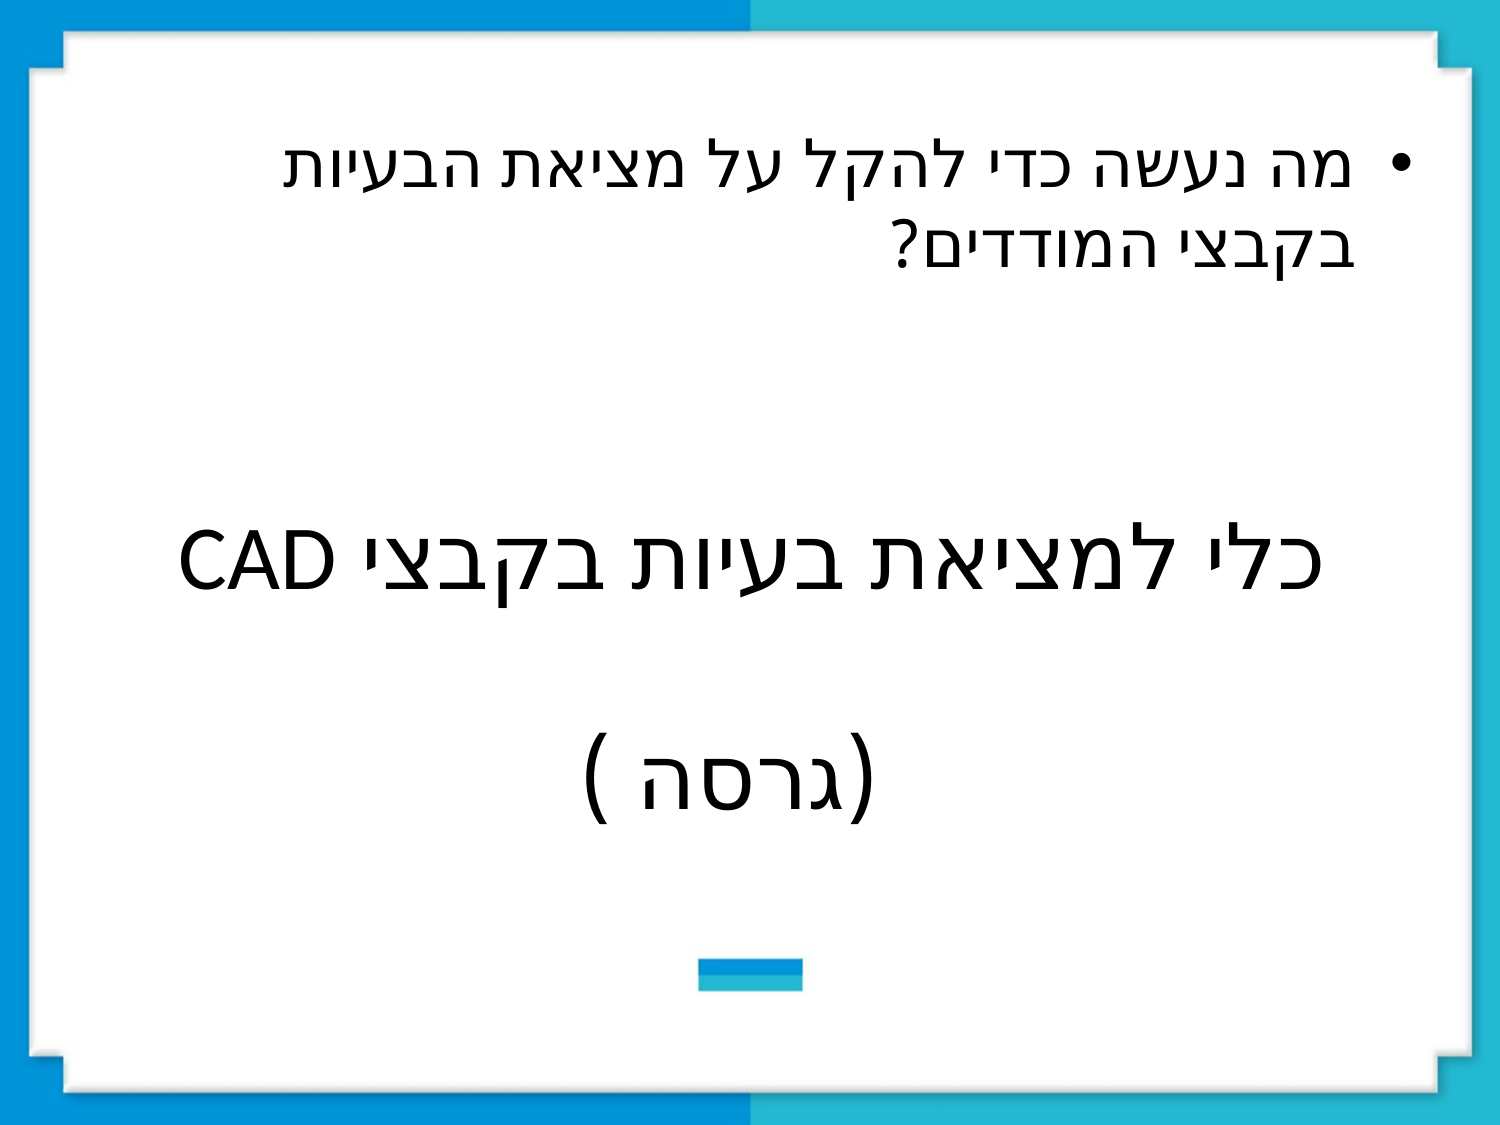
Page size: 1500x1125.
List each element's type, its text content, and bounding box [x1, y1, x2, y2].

picture [29, 0, 1500, 1125]
list מה נעשה כדי להקל על מציאת הבעיות בקבצי המודדים? [78, 113, 1429, 308]
title כלי למציאת בעיות בקבצי CAD (גרסה ) [77, 420, 1428, 906]
